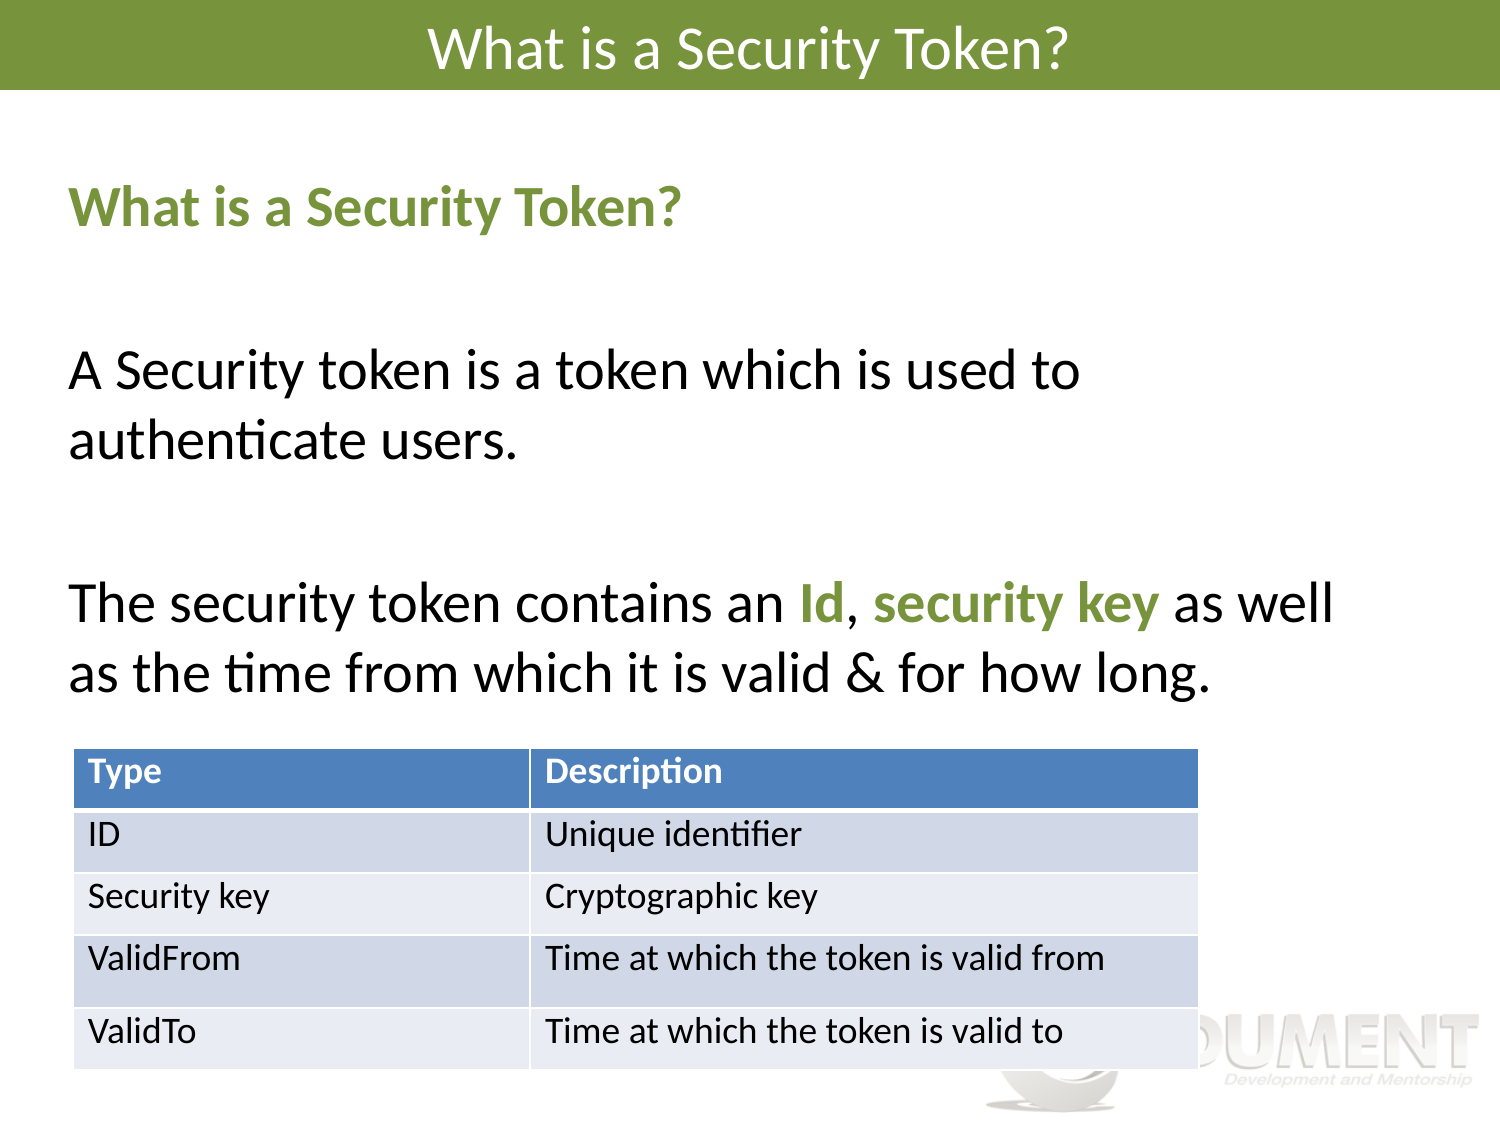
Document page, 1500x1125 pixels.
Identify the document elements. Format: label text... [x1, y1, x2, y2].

table_cell Security key [74, 874, 529, 934]
table_cell ValidFrom [74, 936, 529, 1007]
table_cell ID [74, 813, 529, 872]
table_cell Unique identifier [531, 813, 1198, 872]
table_cell Cryptographic key [531, 874, 1198, 934]
table_cell Time at which the token is valid to [531, 1009, 1198, 1069]
table_cell ValidTo [74, 1009, 529, 1069]
table_header Type [74, 749, 529, 808]
list What is a Security Token? A Security token is a token which is used to authenticate users. The security token contains an Id, security key as well as the time from which it is valid & for how long. [53, 160, 1404, 904]
table_cell Time at which the token is valid from [531, 936, 1198, 1007]
table_header Description [531, 749, 1198, 808]
title What is a Security Token? [0, 0, 1500, 90]
